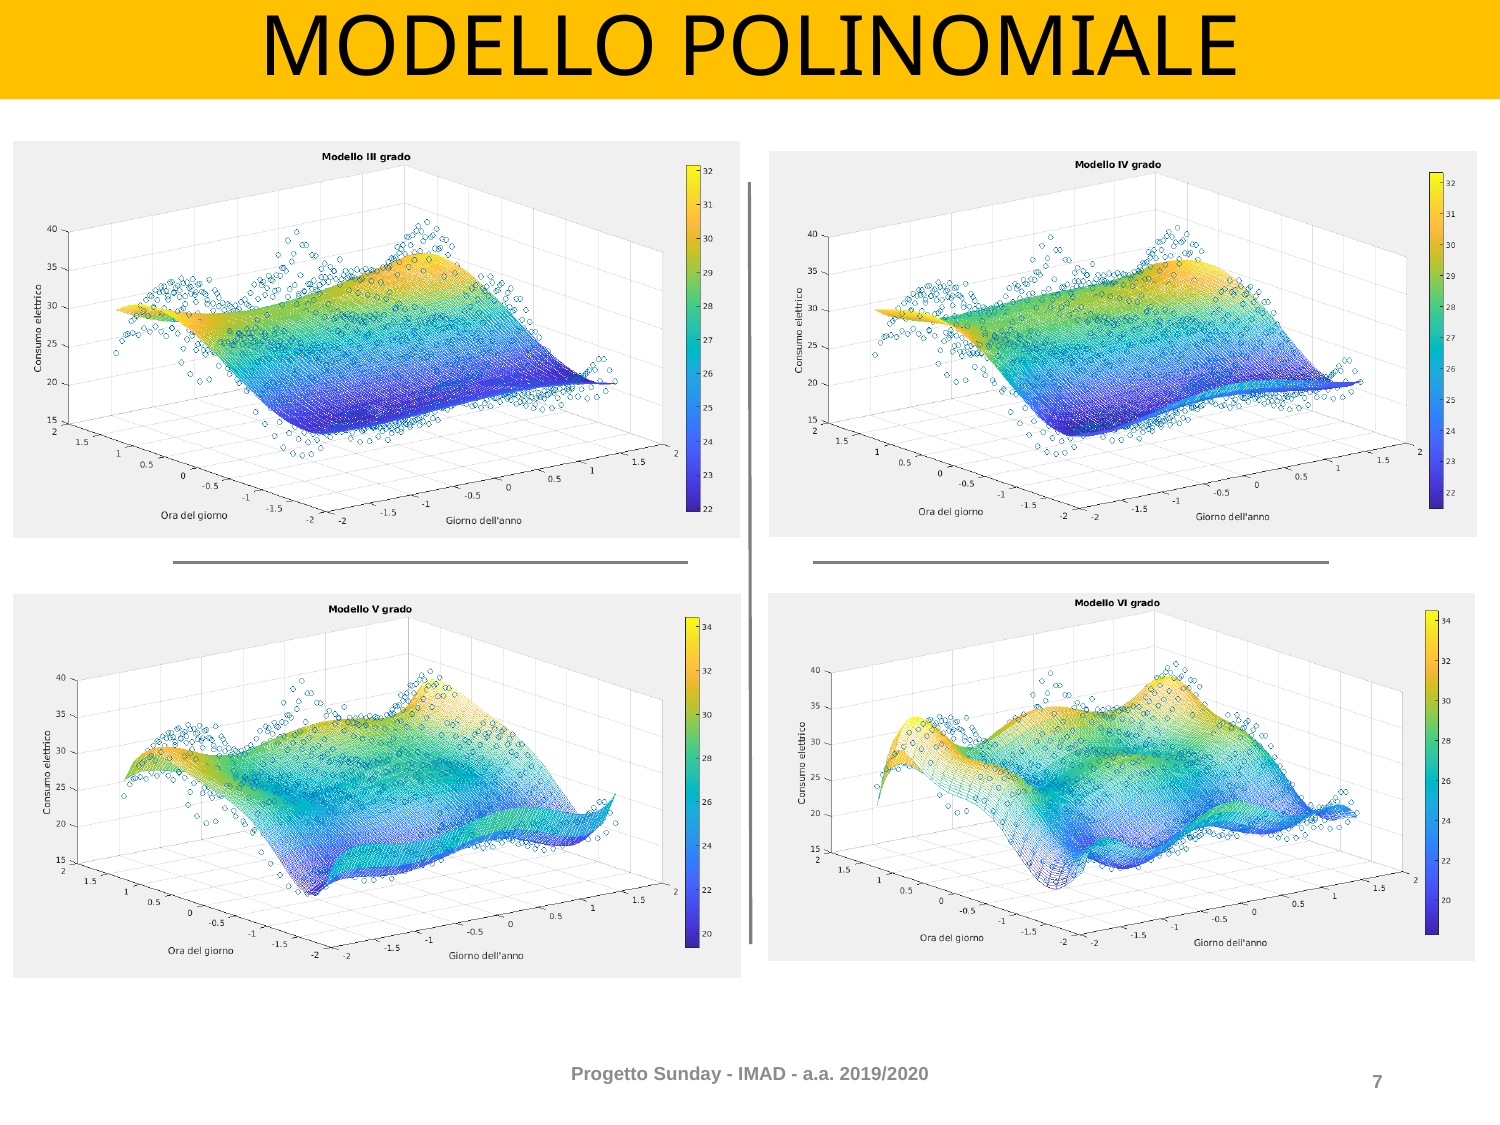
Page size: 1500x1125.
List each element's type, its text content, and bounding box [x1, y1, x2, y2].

picture [13, 141, 740, 538]
slide_number 7 [1357, 1059, 1397, 1103]
picture [768, 593, 1475, 961]
picture [13, 594, 741, 978]
picture [768, 151, 1477, 537]
text_box MODELLO POLINOMIALE [0, 0, 1500, 100]
footer Progetto Sunday - IMAD - a.a. 2019/2020 [496, 1042, 1004, 1103]
